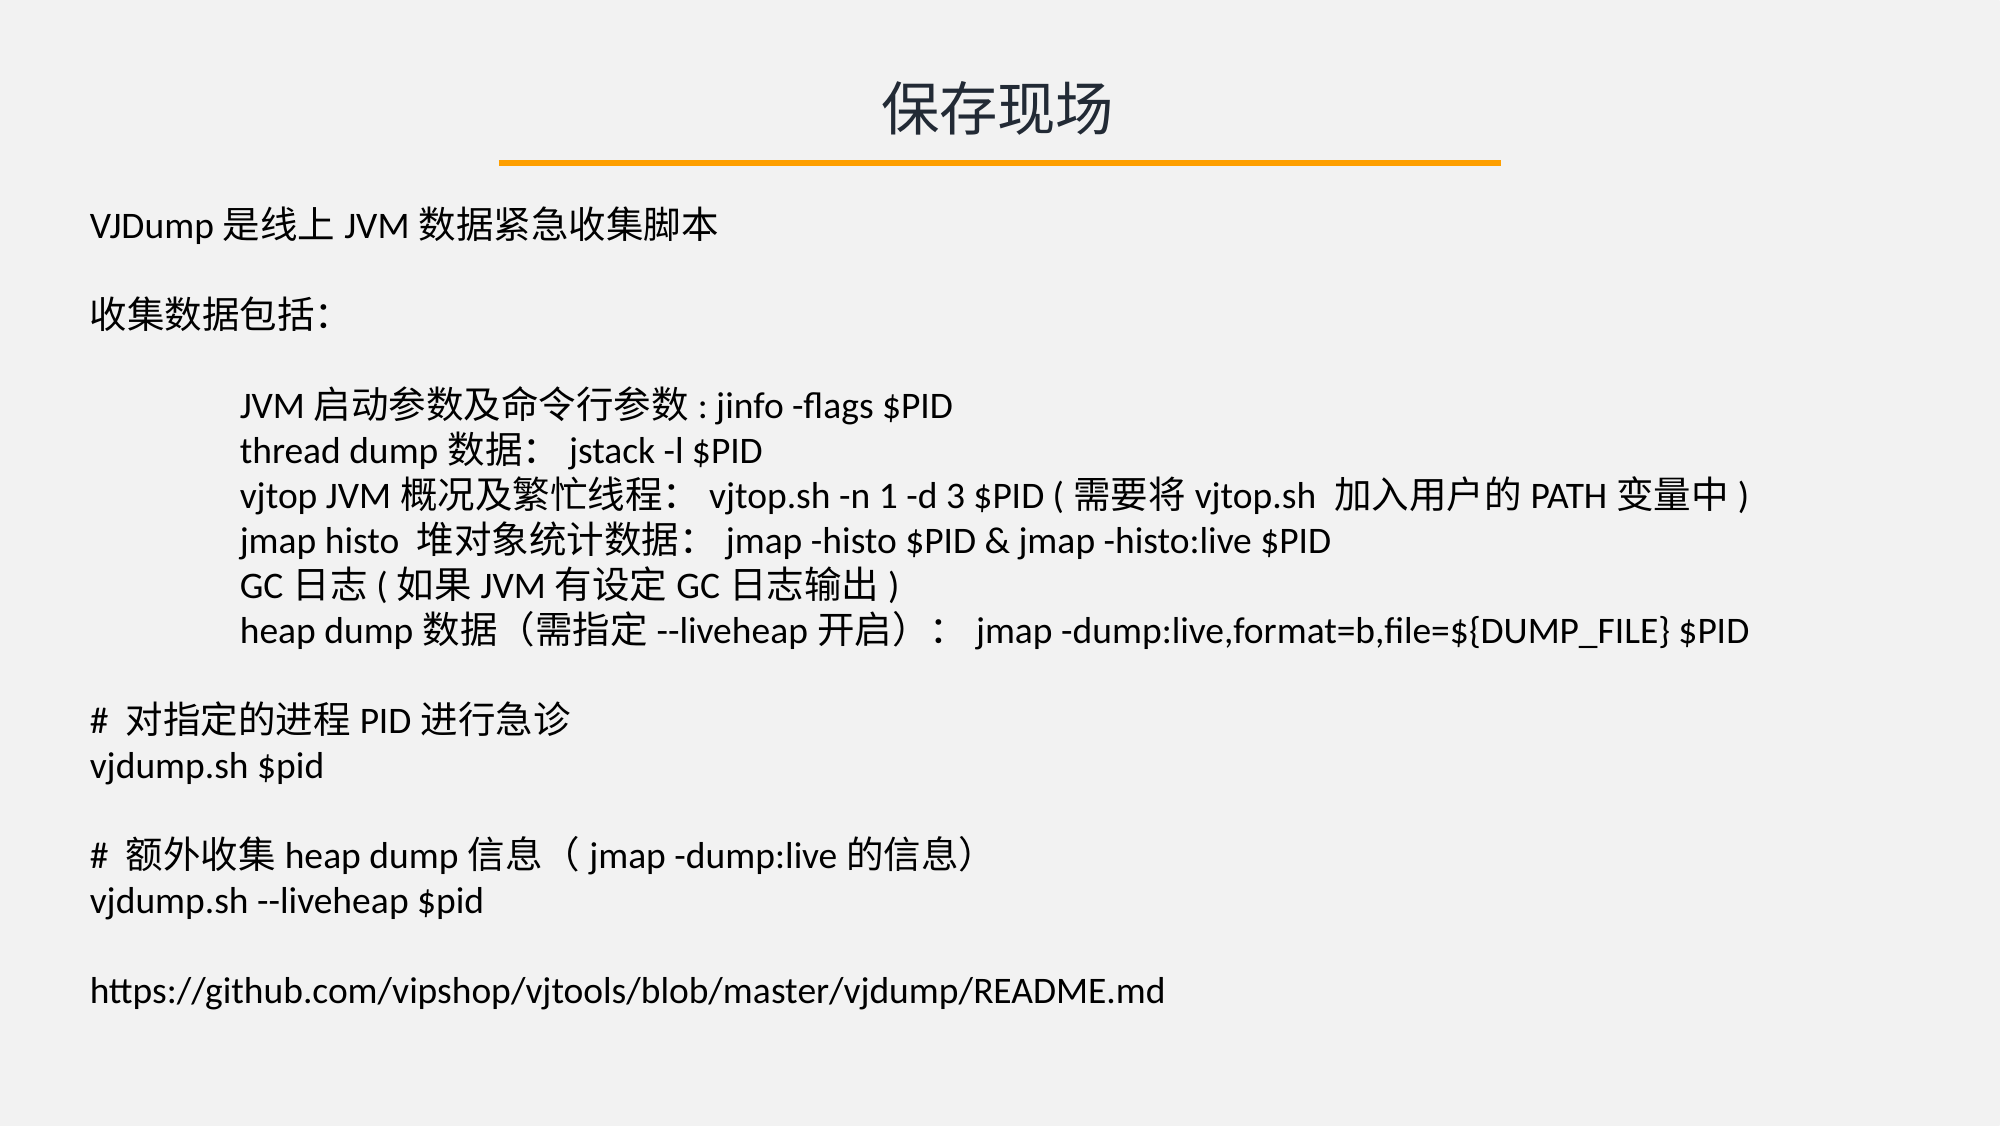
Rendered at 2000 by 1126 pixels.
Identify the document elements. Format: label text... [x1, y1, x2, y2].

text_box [466, 72, 1528, 163]
text_box VJDump是线上JVM数据紧急收集脚本 收集数据包括： JVM启动参数及命令行参数: jinfo -flags $PID thread dump数据：jstack -l $PID vjtop JVM概况及繁忙线程：vjtop.sh -n 1 -d 3 $PID (需要将vjtop.sh 加入用户的PATH变量中) jmap histo 堆对象统计数据：jmap -histo $PID & jmap -histo:live $PID GC日志(如果JVM有设定GC日志输出) heap dump数据（需指定--liveheap开启）：jmap -dump:live,format=b,file=${DUMP_FILE} $PID # 对指定的进程PID进行急诊 vjdump.sh $pid # 额外收集heap dump信息（jmap -dump:live的信息） vjdump.sh --liveheap $pid https://github.com/vipshop/vjtools/blob/master/vjdump/README.md [74, 193, 1917, 1018]
